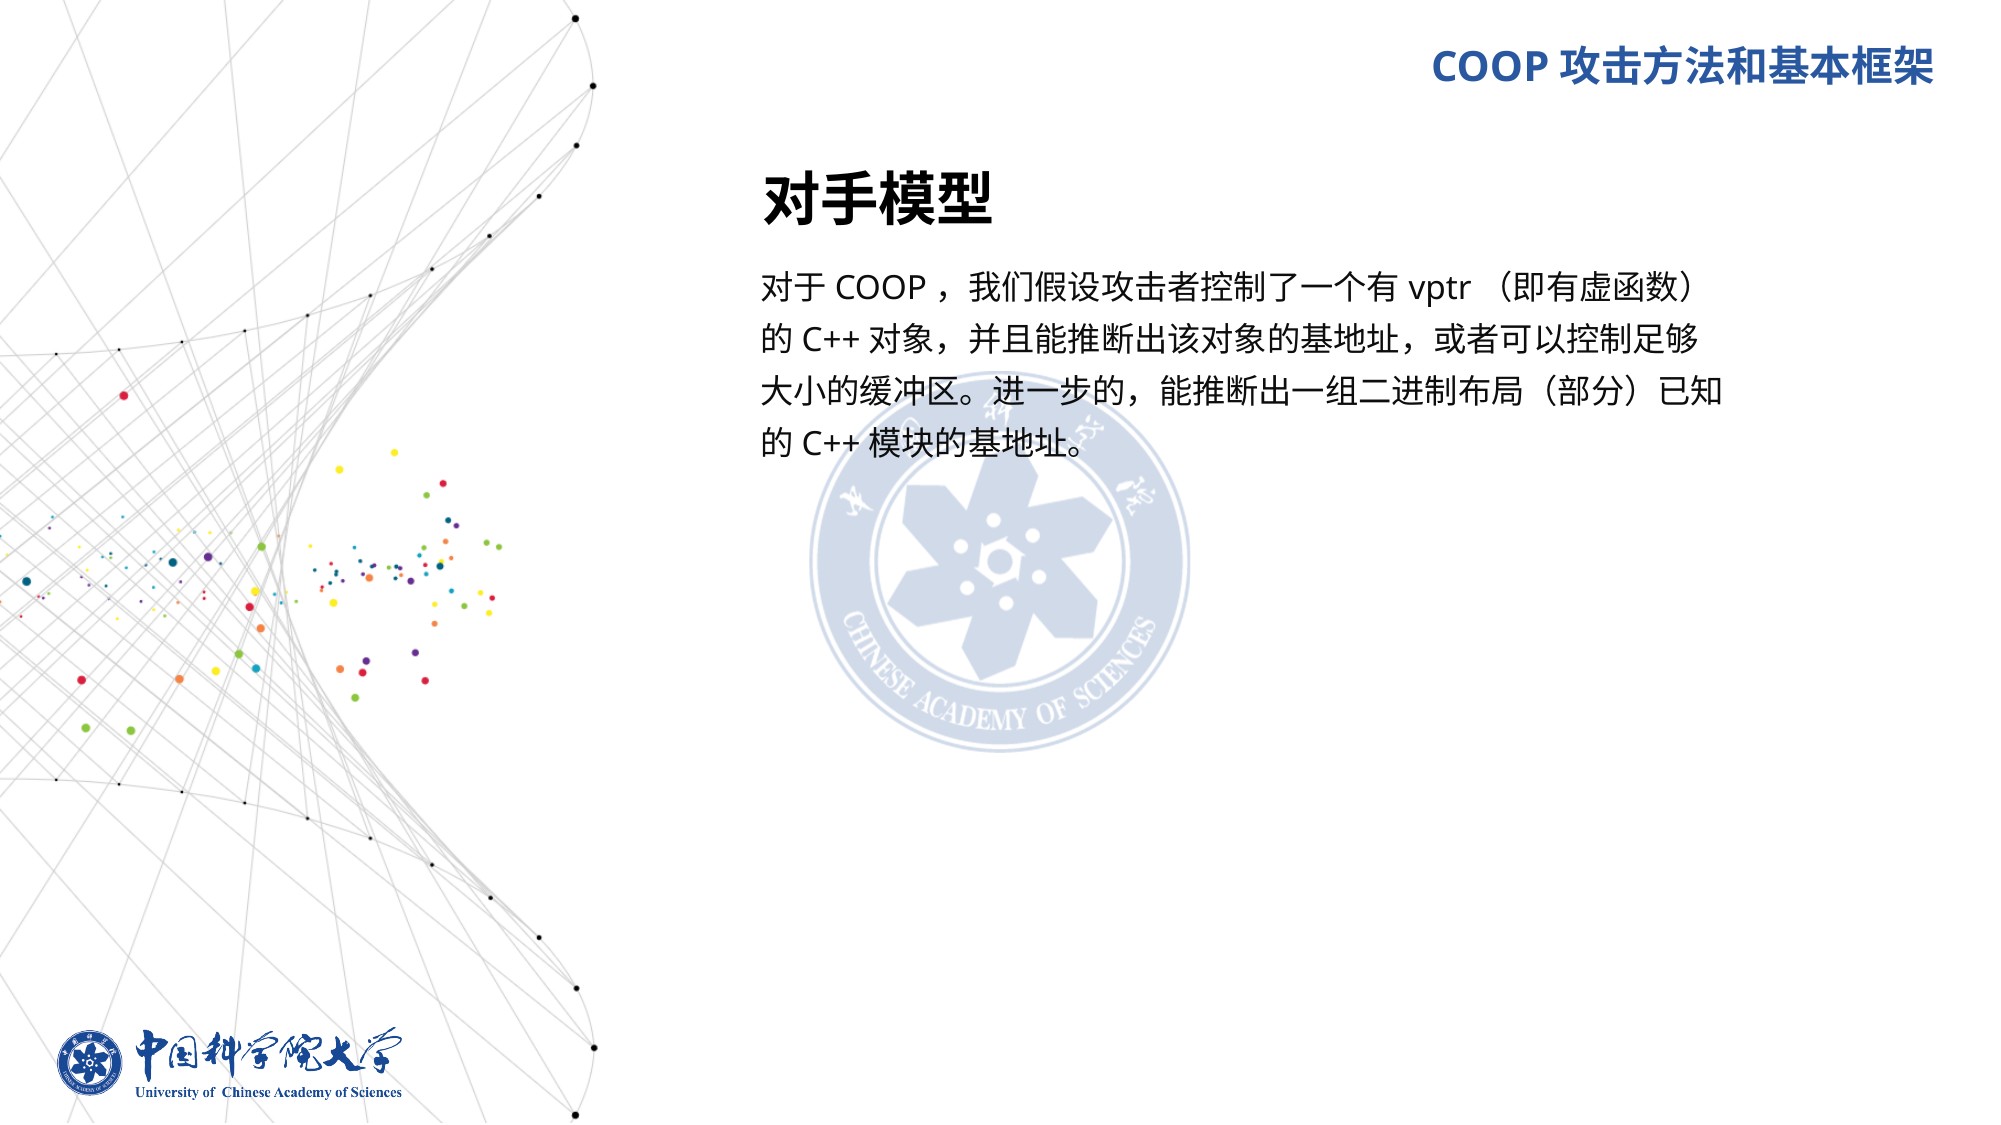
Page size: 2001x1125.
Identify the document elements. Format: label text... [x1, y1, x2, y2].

text_box 对于COOP，我们假设攻击者控制了一个有vptr（即有虚函数）的C++对象，并且能推断出该对象的基地址，或者可以控制足够大小的缓冲区。进一步的，能推断出一组二进制布局（部分）已知的C++模块的基地址。 [745, 247, 1746, 326]
text_box 对手模型 [747, 154, 1010, 240]
chart [715, 326, 1907, 910]
picture [0, 0, 688, 1123]
list COOP攻击方法和基本框架 [1407, 35, 1951, 101]
